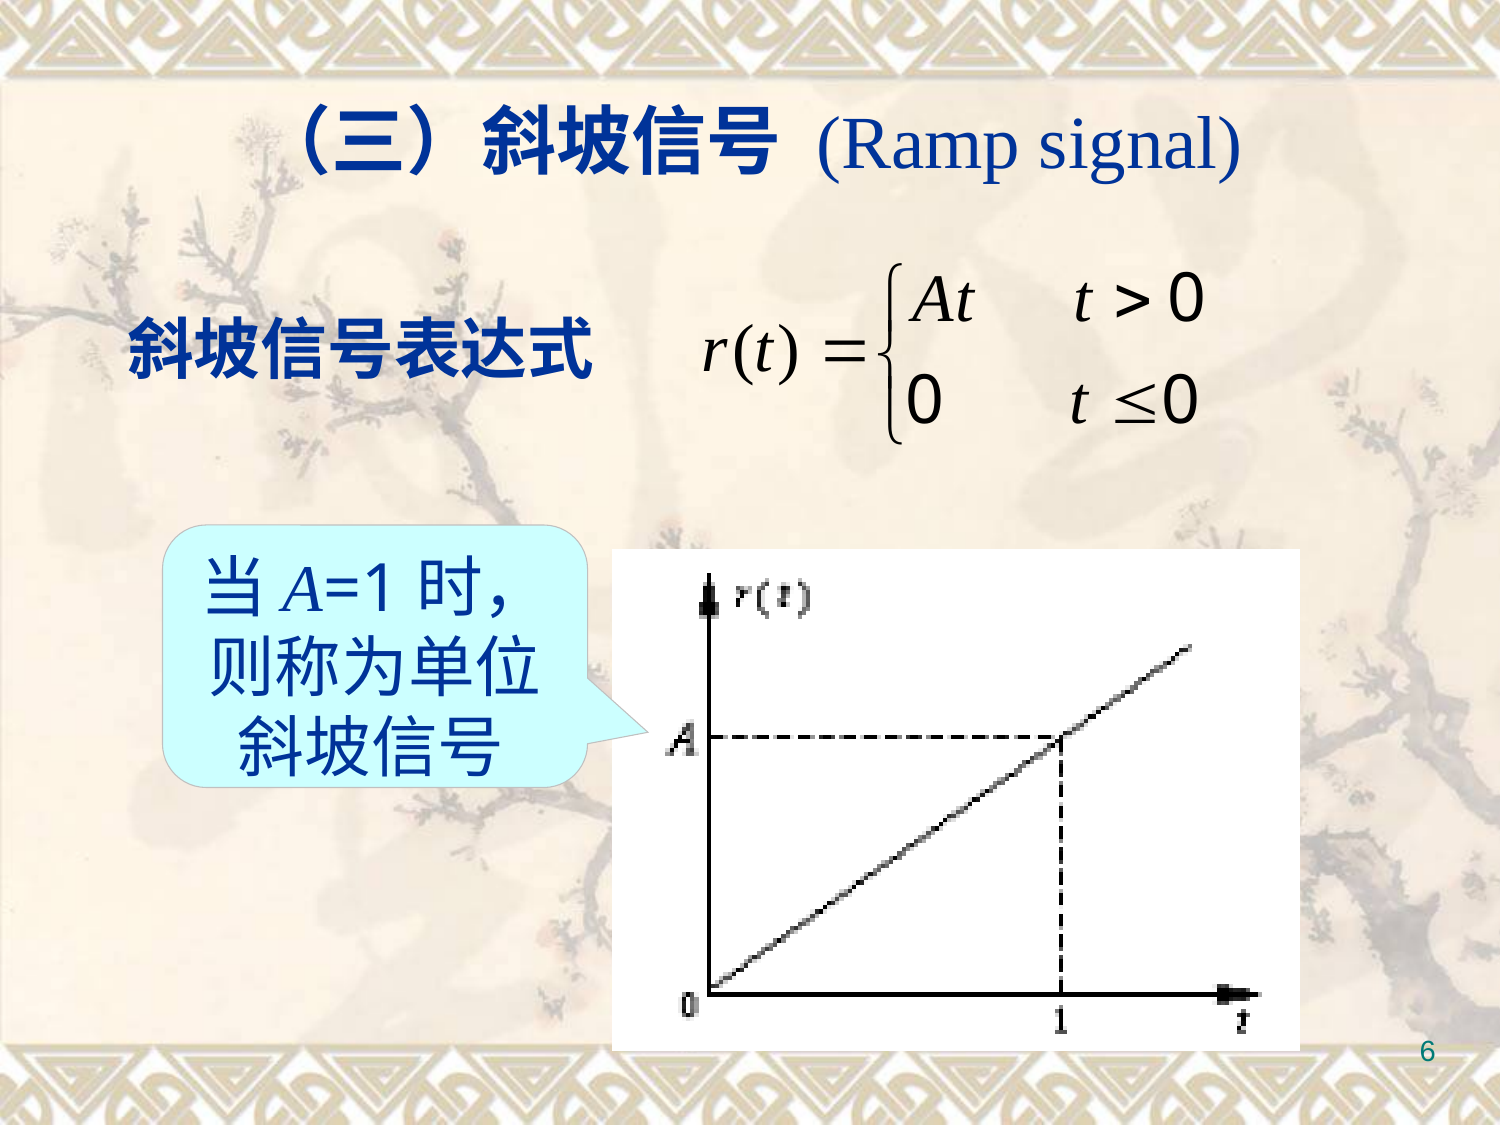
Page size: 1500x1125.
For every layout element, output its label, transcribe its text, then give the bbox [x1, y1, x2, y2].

text_box 当A=1时，则称为单位斜坡信号 [162, 524, 607, 788]
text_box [690, 252, 1213, 457]
picture [0, 0, 1500, 1125]
slide_number [1074, 1024, 1451, 1103]
text_box 斜坡信号表达式 [112, 299, 638, 395]
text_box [612, 549, 1301, 1051]
title （三）斜坡信号 (Ramp signal) [88, 77, 1412, 201]
